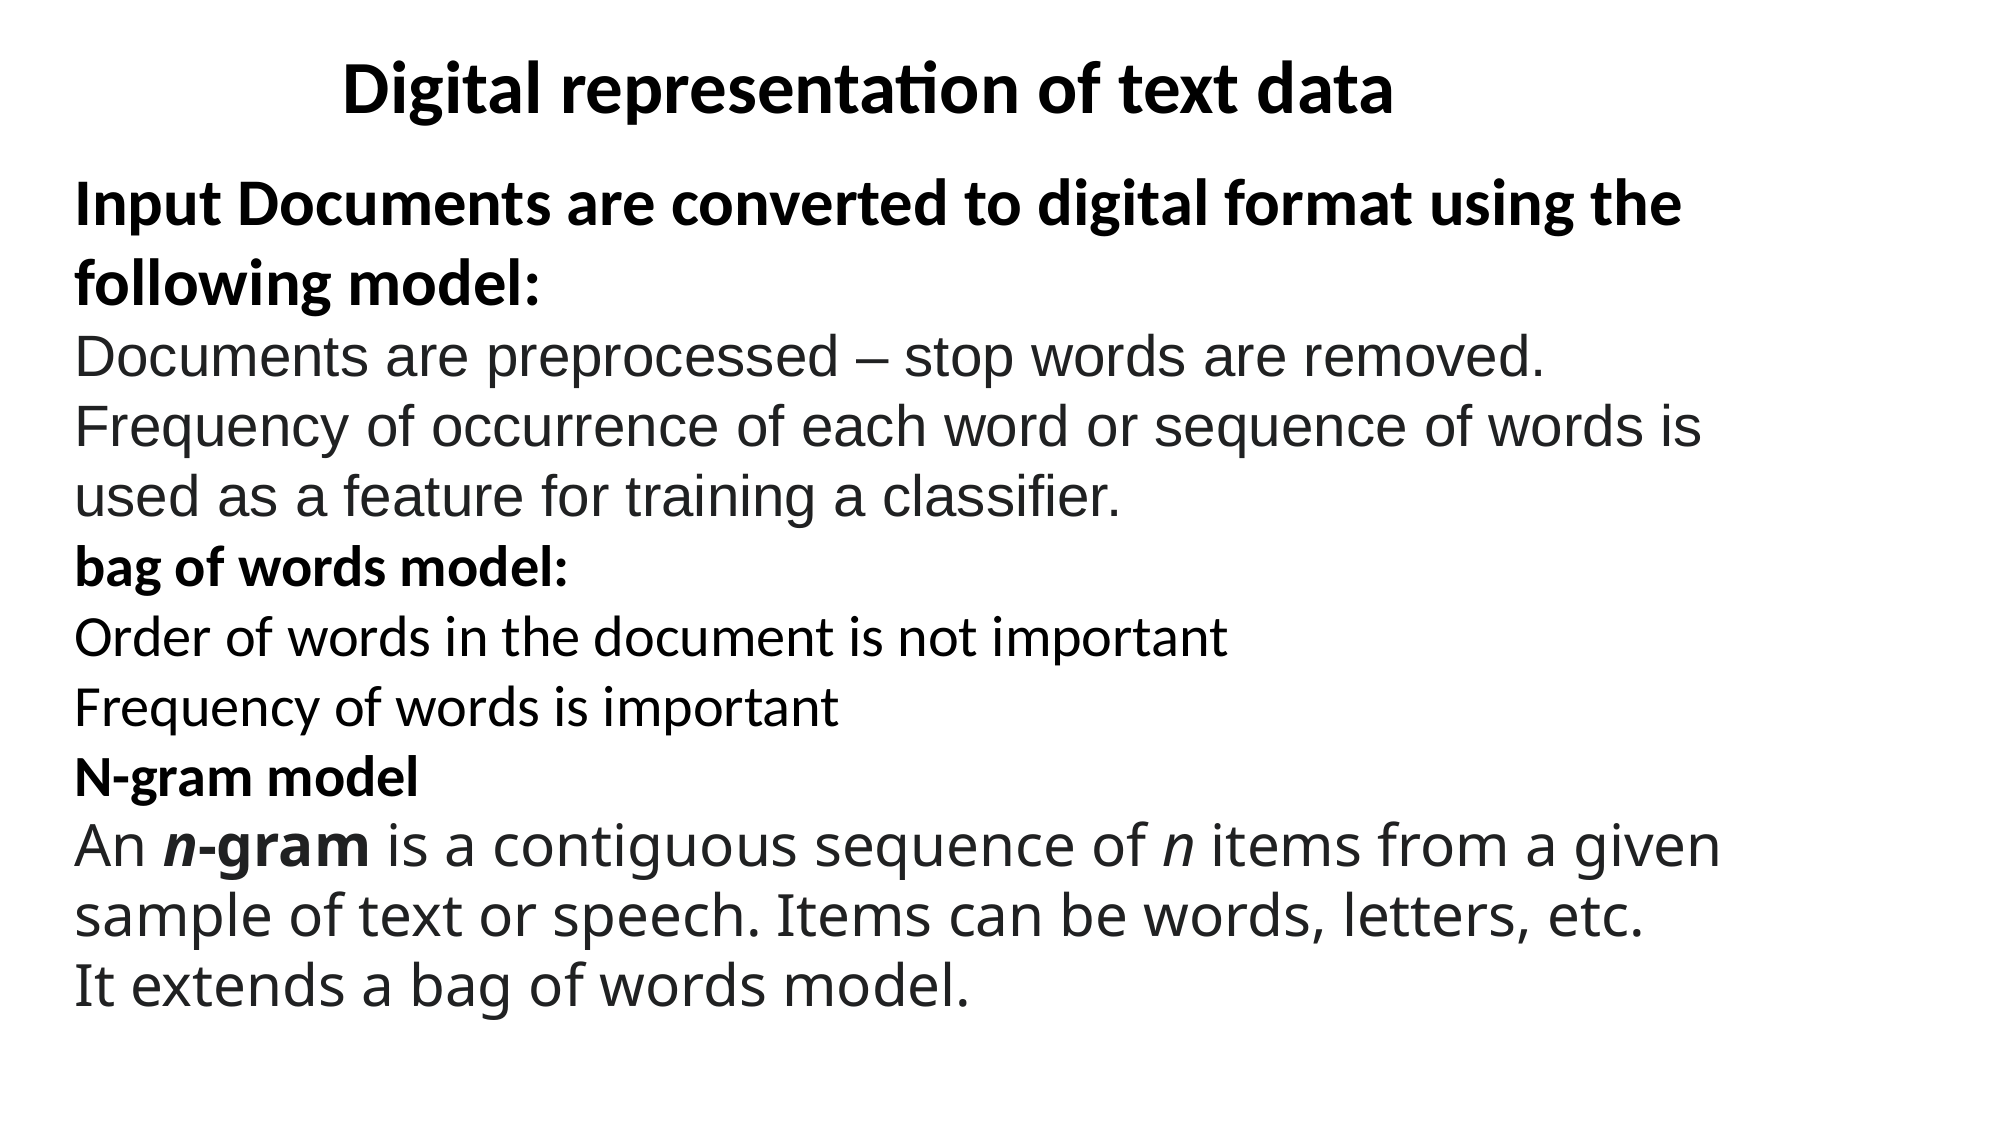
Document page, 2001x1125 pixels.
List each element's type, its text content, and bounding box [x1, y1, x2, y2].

text_box [200, 203, 1748, 414]
text_box Digital representation of text data [328, 31, 1412, 137]
text_box Input Documents are converted to digital format using the following model: Documents are preprocessed – stop words are removed. Frequency of occurrence of each word or sequence of words is used as a feature for training a classifier. bag of words model: Order of words in the document is not important Frequency of words is important N-gram model An n-gram is a contiguous sequence of n items from a given sample of text or speech. Items can be words, letters, etc. It extends a bag of words model. [59, 151, 1844, 1125]
